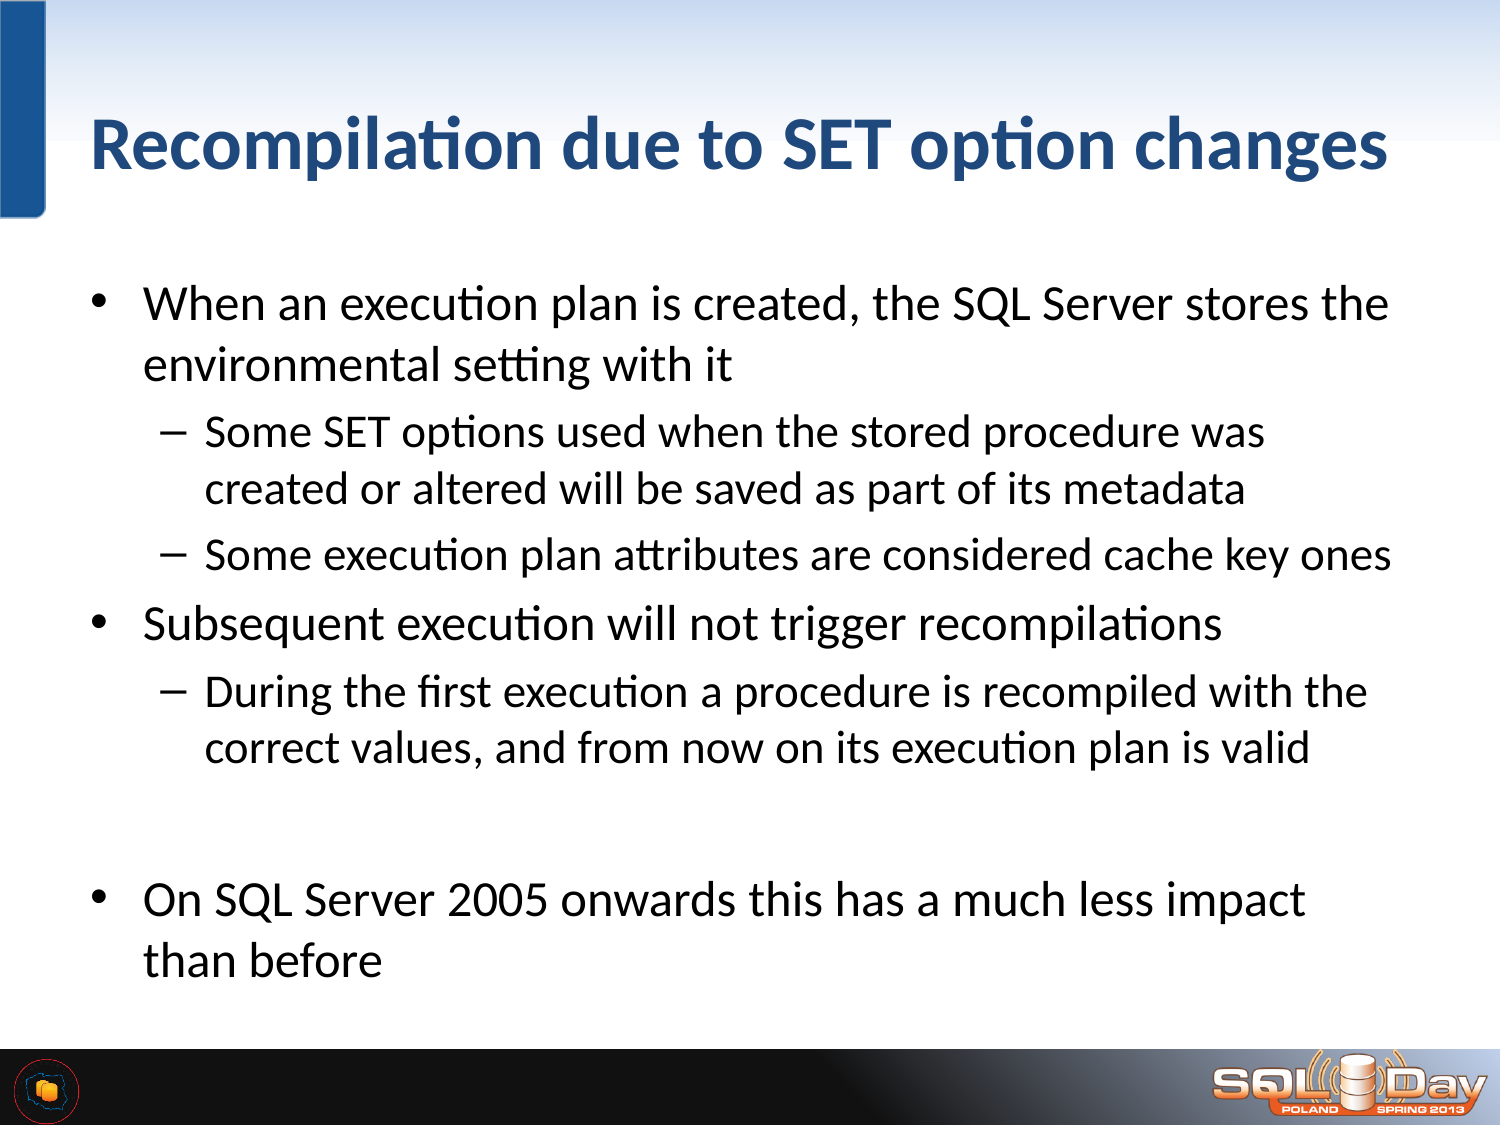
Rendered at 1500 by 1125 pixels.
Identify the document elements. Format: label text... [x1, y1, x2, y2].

list When an execution plan is created, the SQL Server stores the environmental setting with it Some SET options used when the stored procedure was created or altered will be saved as part of its metadata Some execution plan attributes are considered cache key ones Subsequent execution will not trigger recompilations During the first execution a procedure is recompiled with the correct values, and from now on its execution plan is valid On SQL Server 2005 onwards this has a much less impact than before [75, 262, 1425, 1005]
picture [12, 1057, 80, 1125]
picture [0, 0, 46, 219]
picture [1212, 1049, 1488, 1116]
title Recompilation due to SET option changes [75, 45, 1425, 233]
